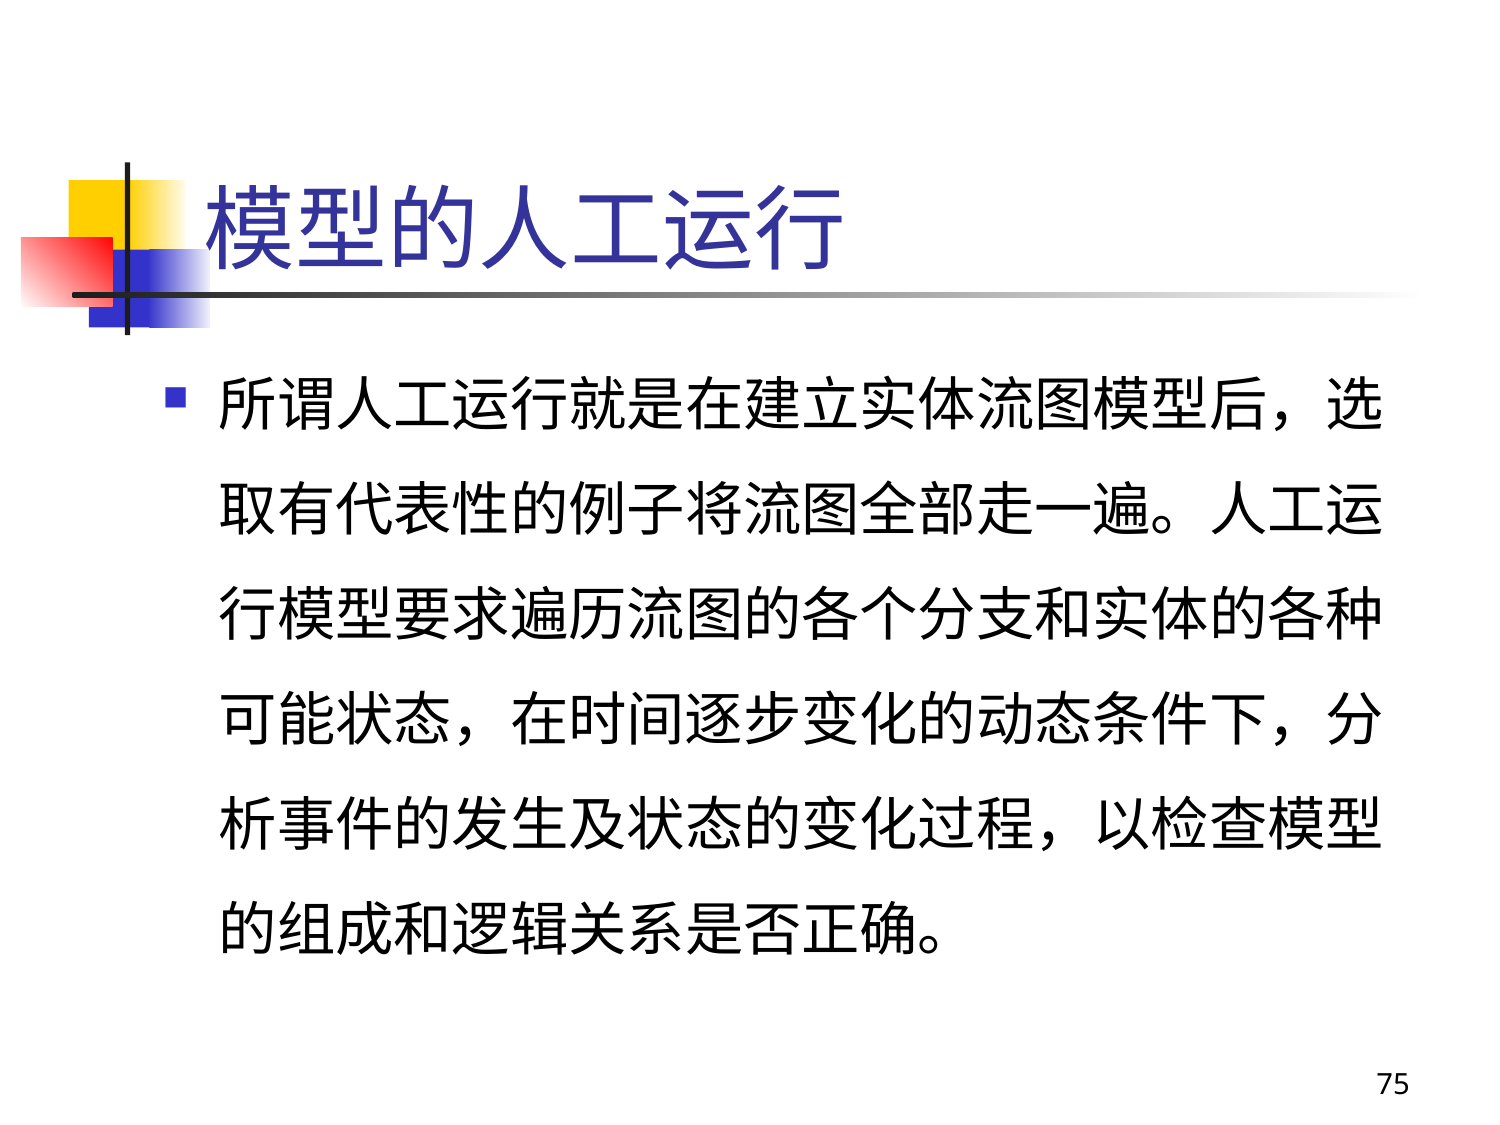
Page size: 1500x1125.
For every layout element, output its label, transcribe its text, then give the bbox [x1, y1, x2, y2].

slide_number 75 [1112, 1037, 1425, 1113]
list 所谓人工运行就是在建立实体流图模型后，选取有代表性的例子将流图全部走一遍。人工运行模型要求遍历流图的各个分支和实体的各种可能状态，在时间逐步变化的动态条件下，分析事件的发生及状态的变化过程，以检查模型的组成和逻辑关系是否正确。 [147, 324, 1423, 1000]
title 模型的人工运行 [188, 101, 1468, 289]
